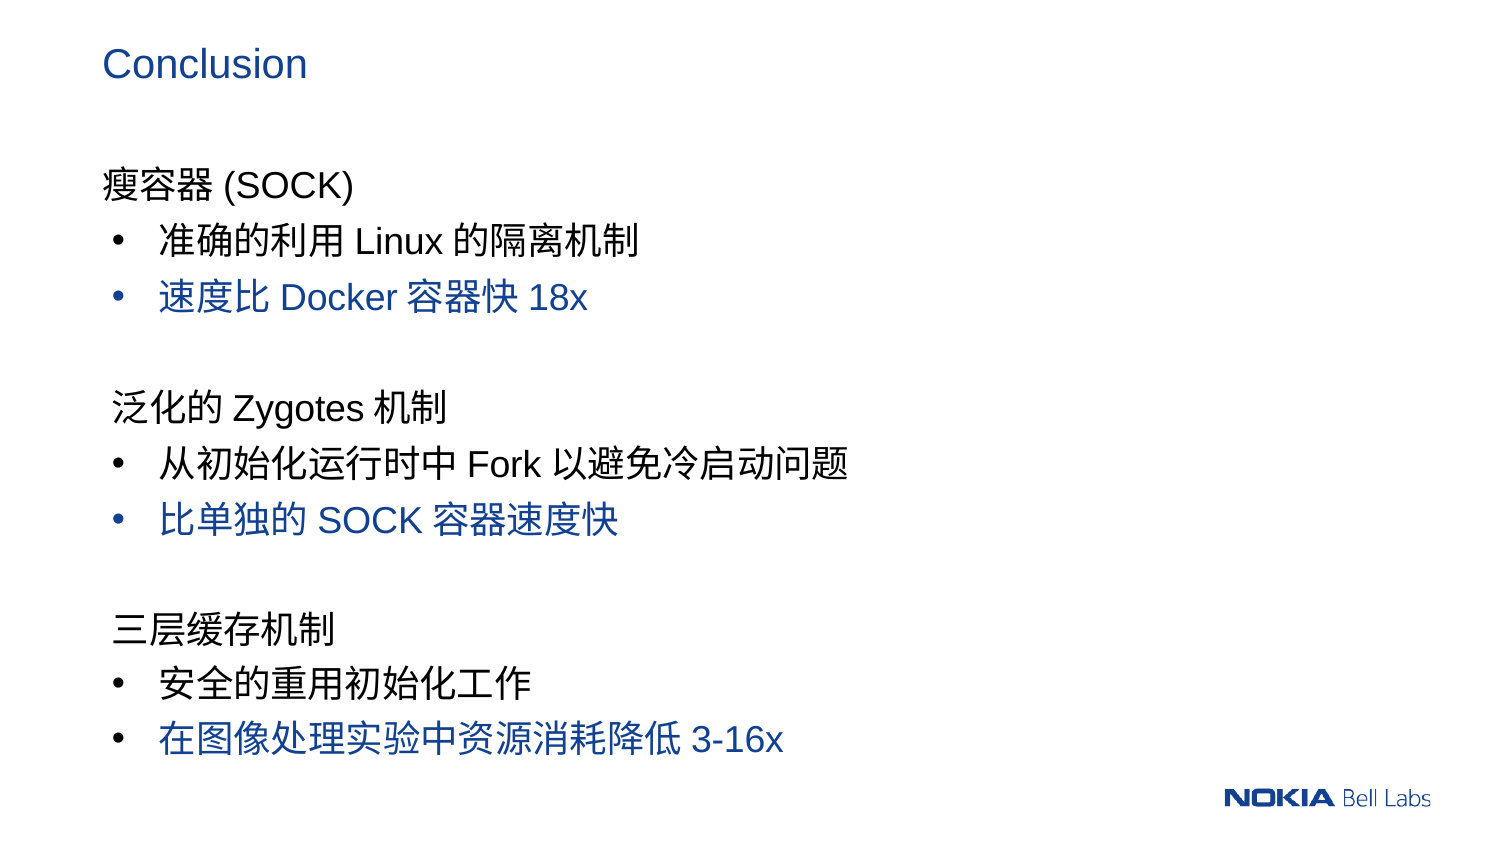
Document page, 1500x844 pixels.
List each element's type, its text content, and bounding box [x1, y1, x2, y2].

picture [1224, 788, 1431, 807]
text_box 瘦容器(SOCK) 准确的利用Linux的隔离机制 速度比Docker容器快18x 泛化的Zygotes机制 从初始化运行时中Fork以避免冷启动问题 比单独的SOCK容器速度快 三层缓存机制 安全的重用初始化工作 在图像处理实验中资源消耗降低3-16x [99, 159, 1348, 761]
text_box Conclusion [99, 34, 425, 87]
